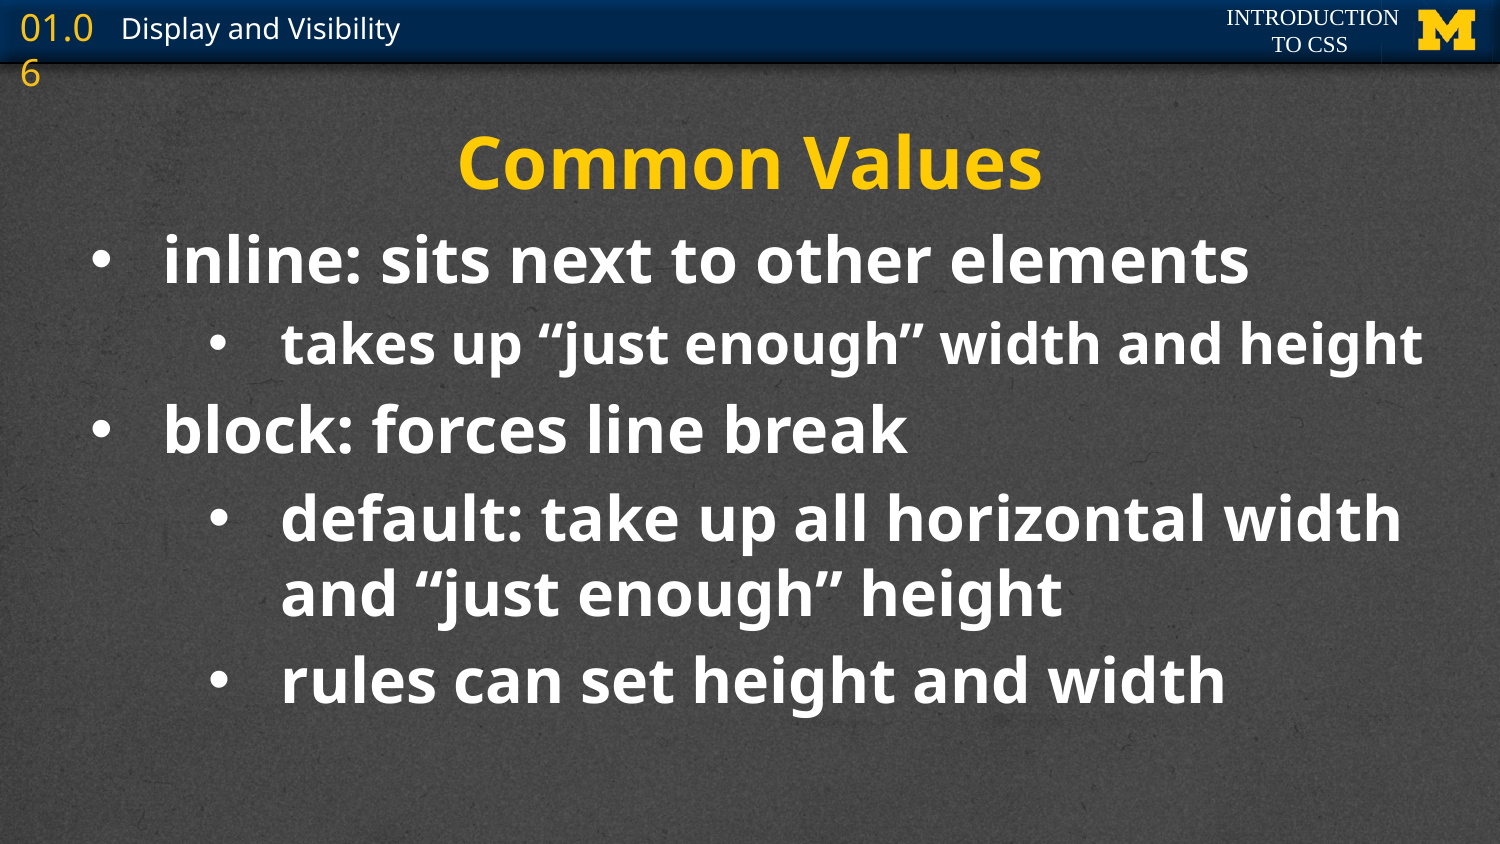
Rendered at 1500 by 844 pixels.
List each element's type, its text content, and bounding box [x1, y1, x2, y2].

picture [0, 0, 1500, 844]
title Common Values [58, 108, 1442, 224]
list inline: sits next to other elements takes up “just enough” width and height block: forces line break default: take up all horizontal width and “just enough” height rules can set height and width [75, 211, 1451, 797]
